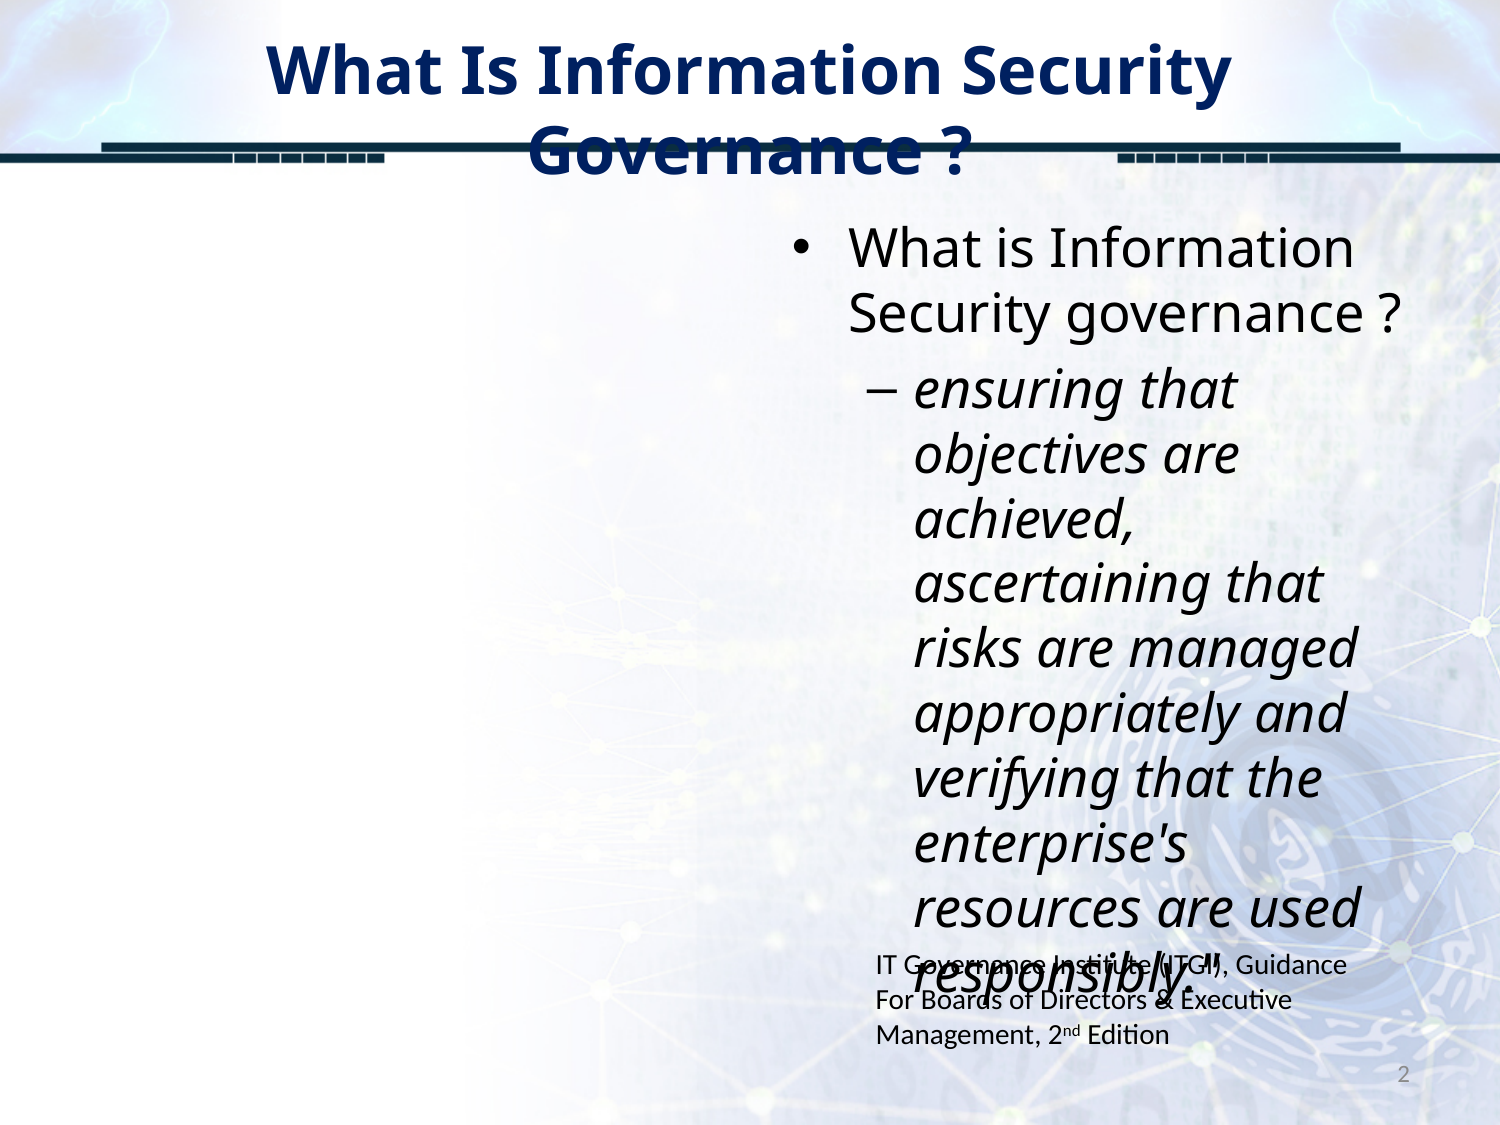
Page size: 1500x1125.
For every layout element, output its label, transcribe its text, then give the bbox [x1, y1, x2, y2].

slide_number 2 [1074, 1042, 1425, 1103]
picture [0, 0, 1500, 1125]
text_box IT Governance Institute (ITGI), Guidance For Boards of Directors & Executive Management, 2nd Edition [860, 938, 1384, 1058]
list What is Information Security governance ? ensuring that objectives are achieved, ascertaining that risks are managed appropriately and verifying that the enterprise's resources are used responsibly." [776, 205, 1432, 1023]
title What Is Information Security Governance ? [75, 34, 1425, 182]
